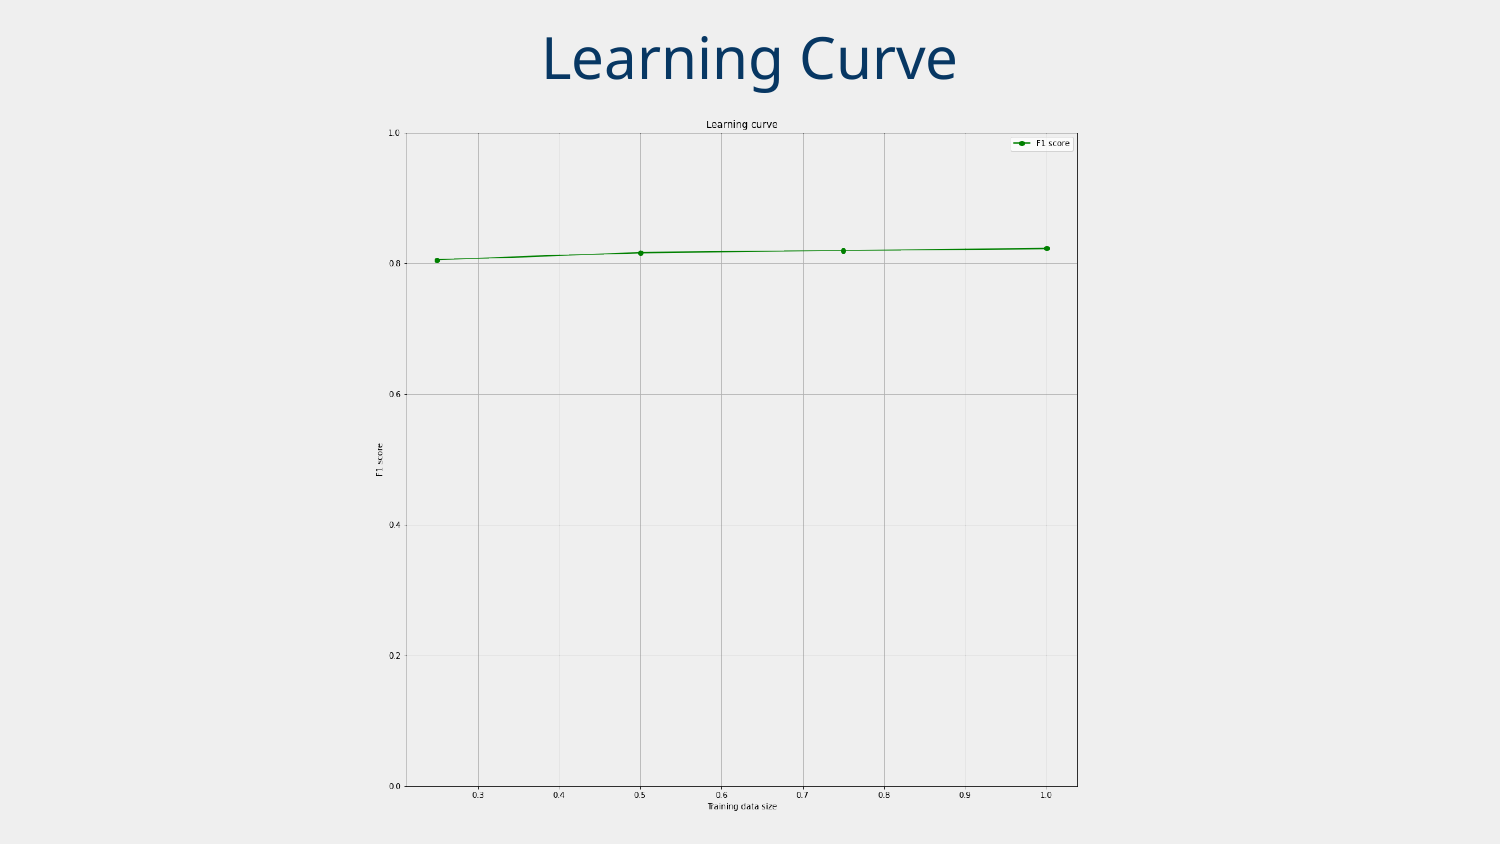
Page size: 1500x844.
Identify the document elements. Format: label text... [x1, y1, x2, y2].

picture [297, 28, 1164, 844]
title Learning Curve [0, 6, 1500, 157]
